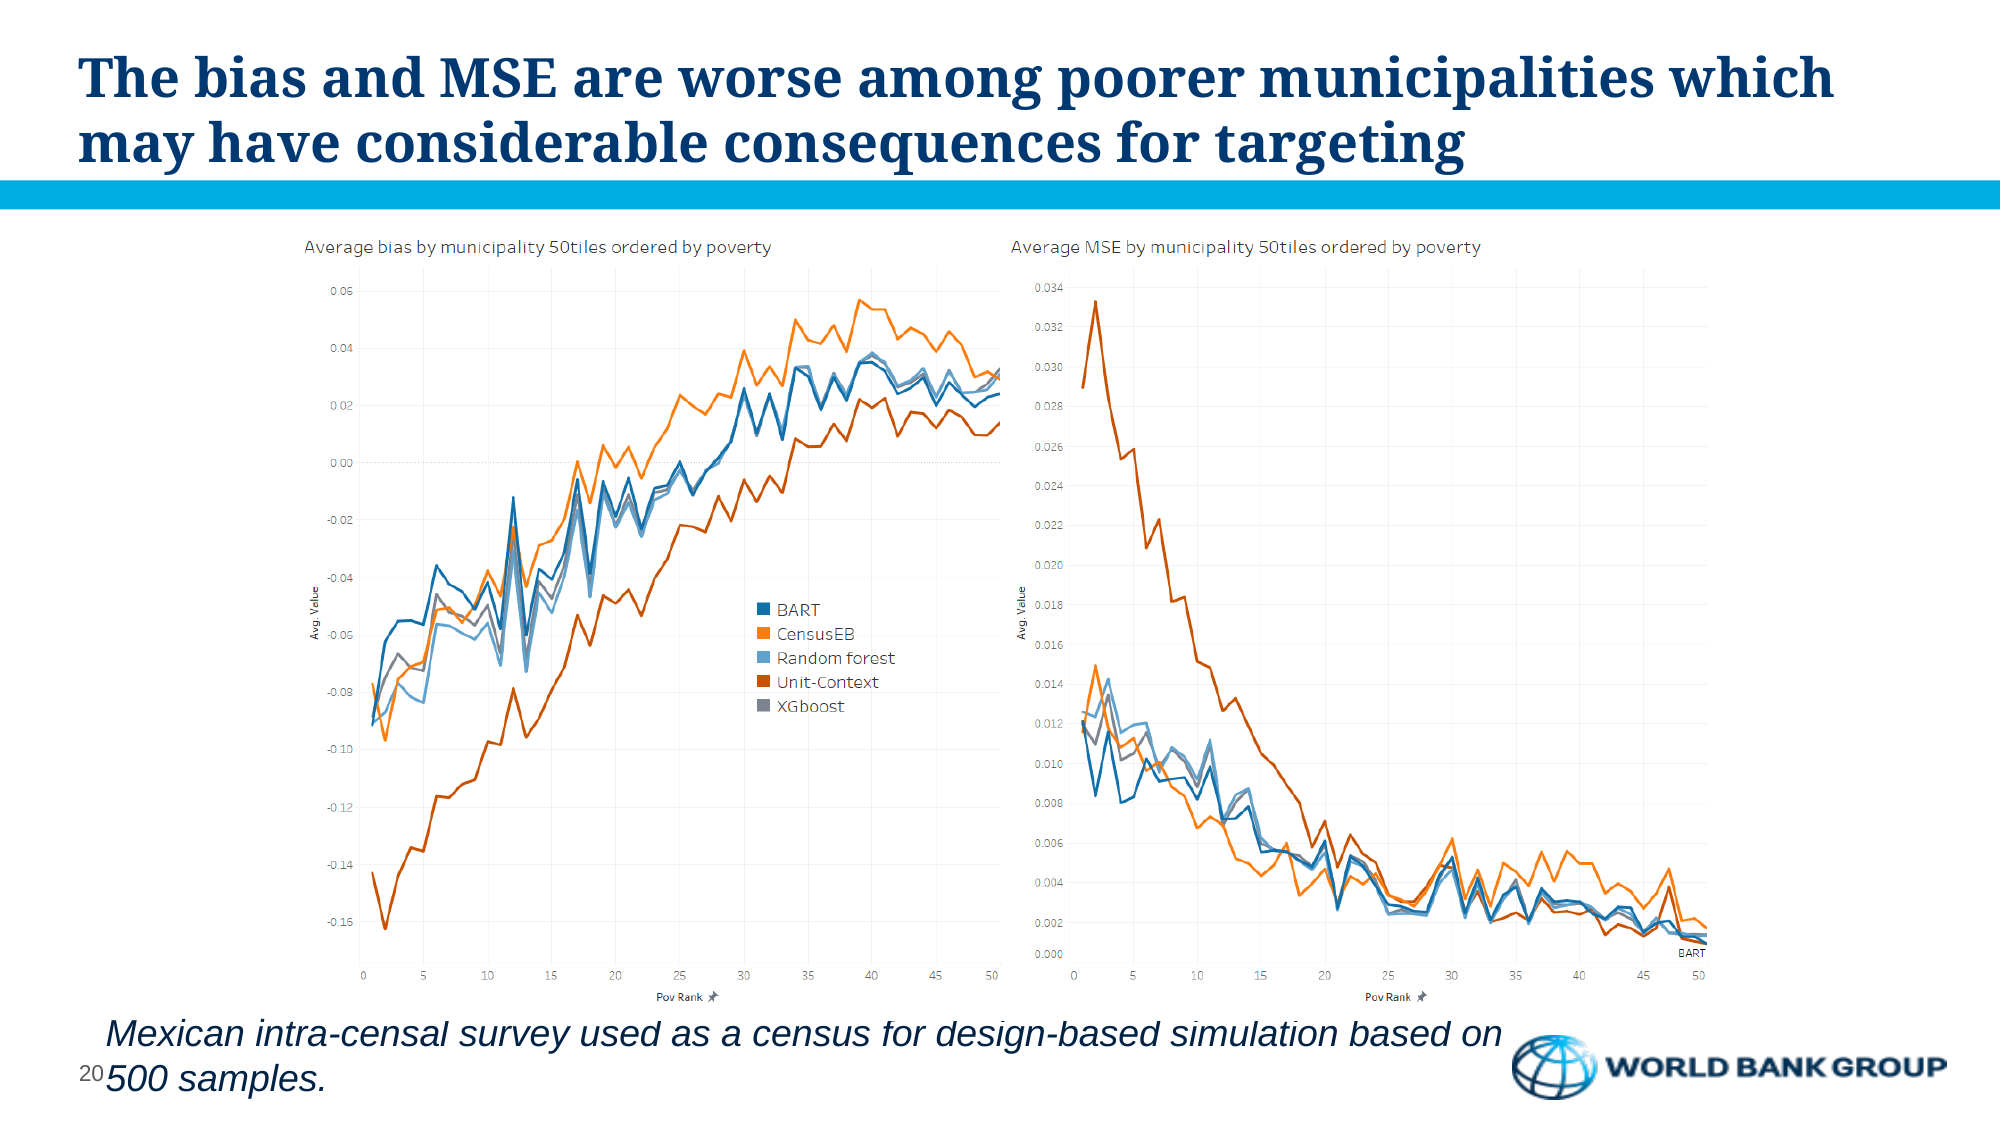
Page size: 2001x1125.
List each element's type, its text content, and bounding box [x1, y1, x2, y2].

title The bias and MSE are worse among poorer municipalities which may have considerable consequences for targeting [78, 49, 1929, 174]
picture [289, 217, 1718, 1021]
text_box Mexican intra-censal survey used as a census for design-based simulation based on 500 samples. [90, 1001, 1518, 1107]
slide_number 20 [78, 1042, 90, 1103]
picture [1518, 1035, 1947, 1100]
